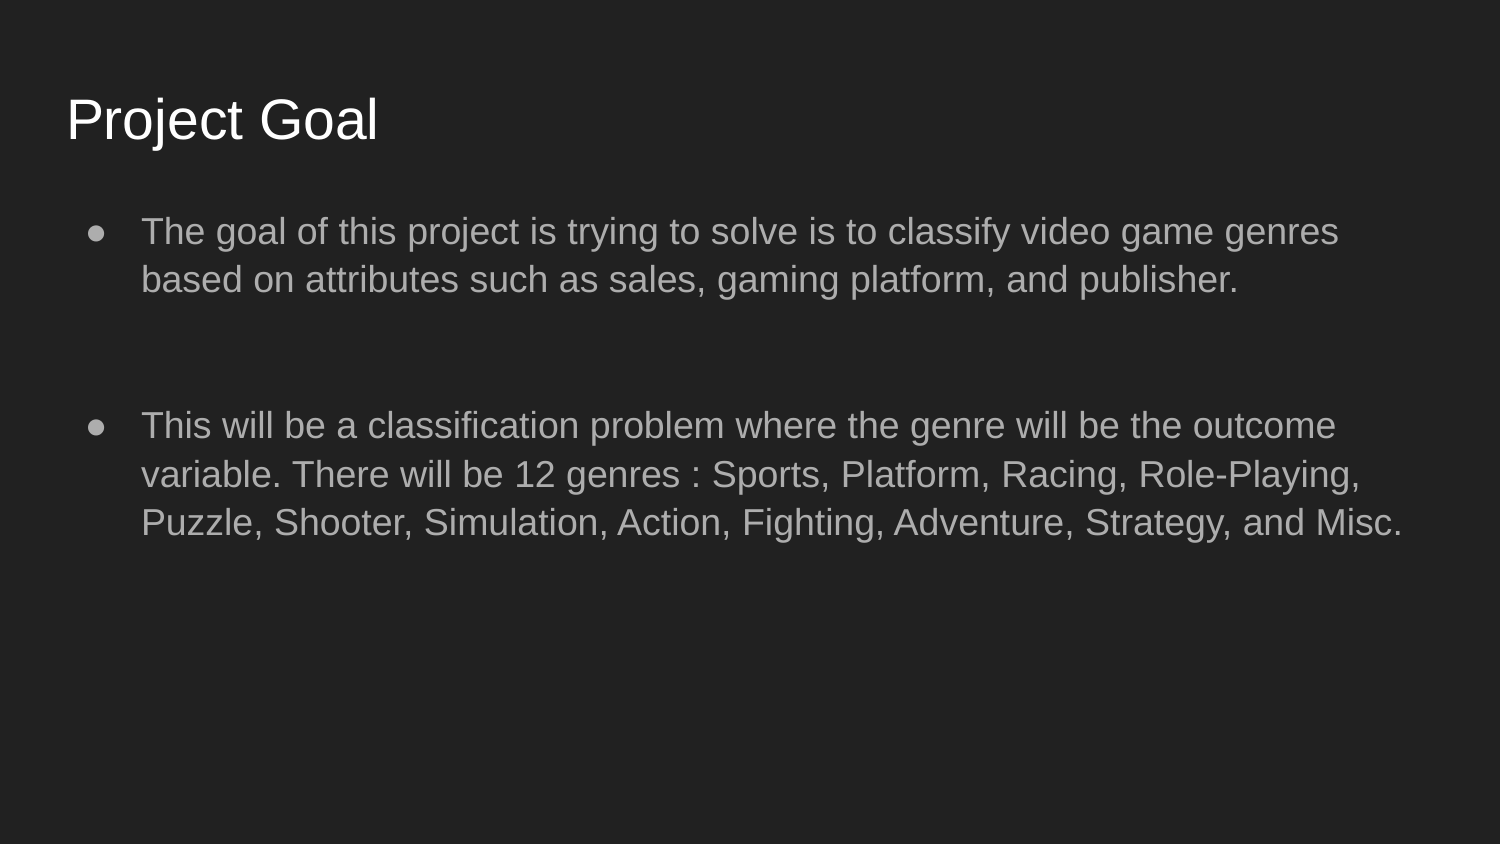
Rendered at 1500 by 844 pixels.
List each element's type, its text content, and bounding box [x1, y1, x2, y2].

title Project Goal [51, 72, 1449, 167]
list The goal of this project is trying to solve is to classify video game genres based on attributes such as sales, gaming platform, and publisher. This will be a classification problem where the genre will be the outcome variable. There will be 12 genres : Sports, Platform, Racing, Role-Playing, Puzzle, Shooter, Simulation, Action, Fighting, Adventure, Strategy, and Misc. [51, 189, 1449, 750]
